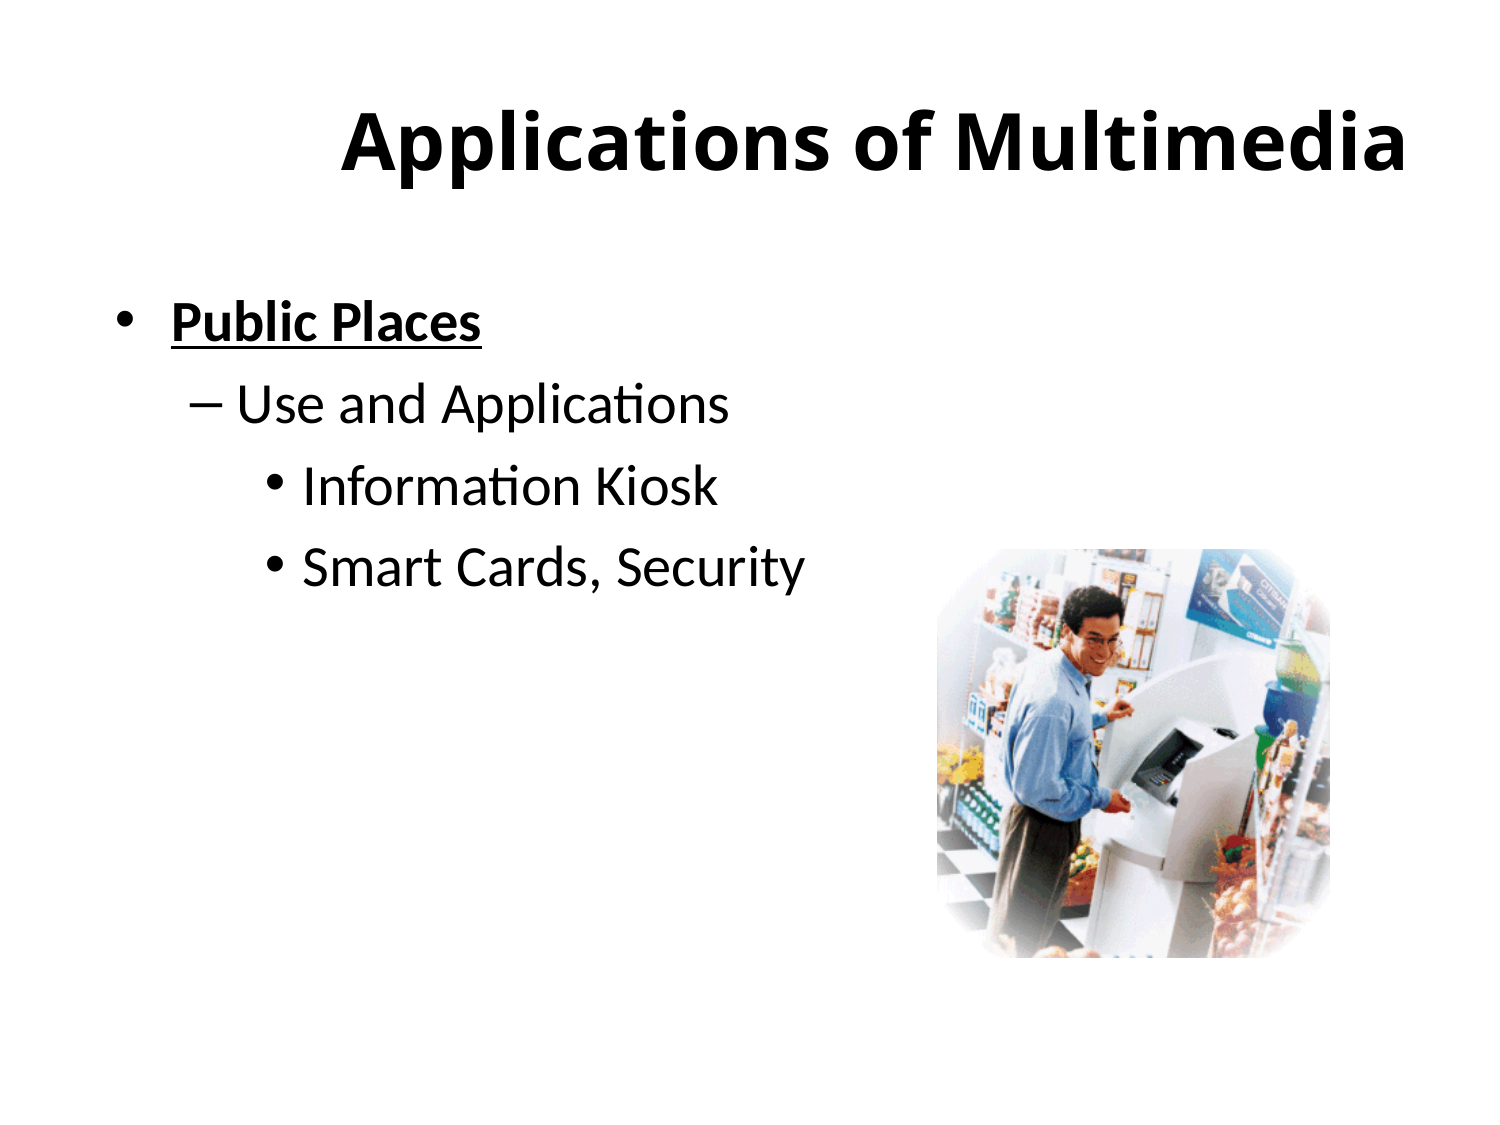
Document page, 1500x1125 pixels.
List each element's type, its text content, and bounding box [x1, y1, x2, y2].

title Applications of Multimedia [75, 45, 1425, 233]
picture [937, 549, 1330, 959]
list Public Places Use and Applications Information Kiosk Smart Cards, Security [99, 276, 1400, 719]
